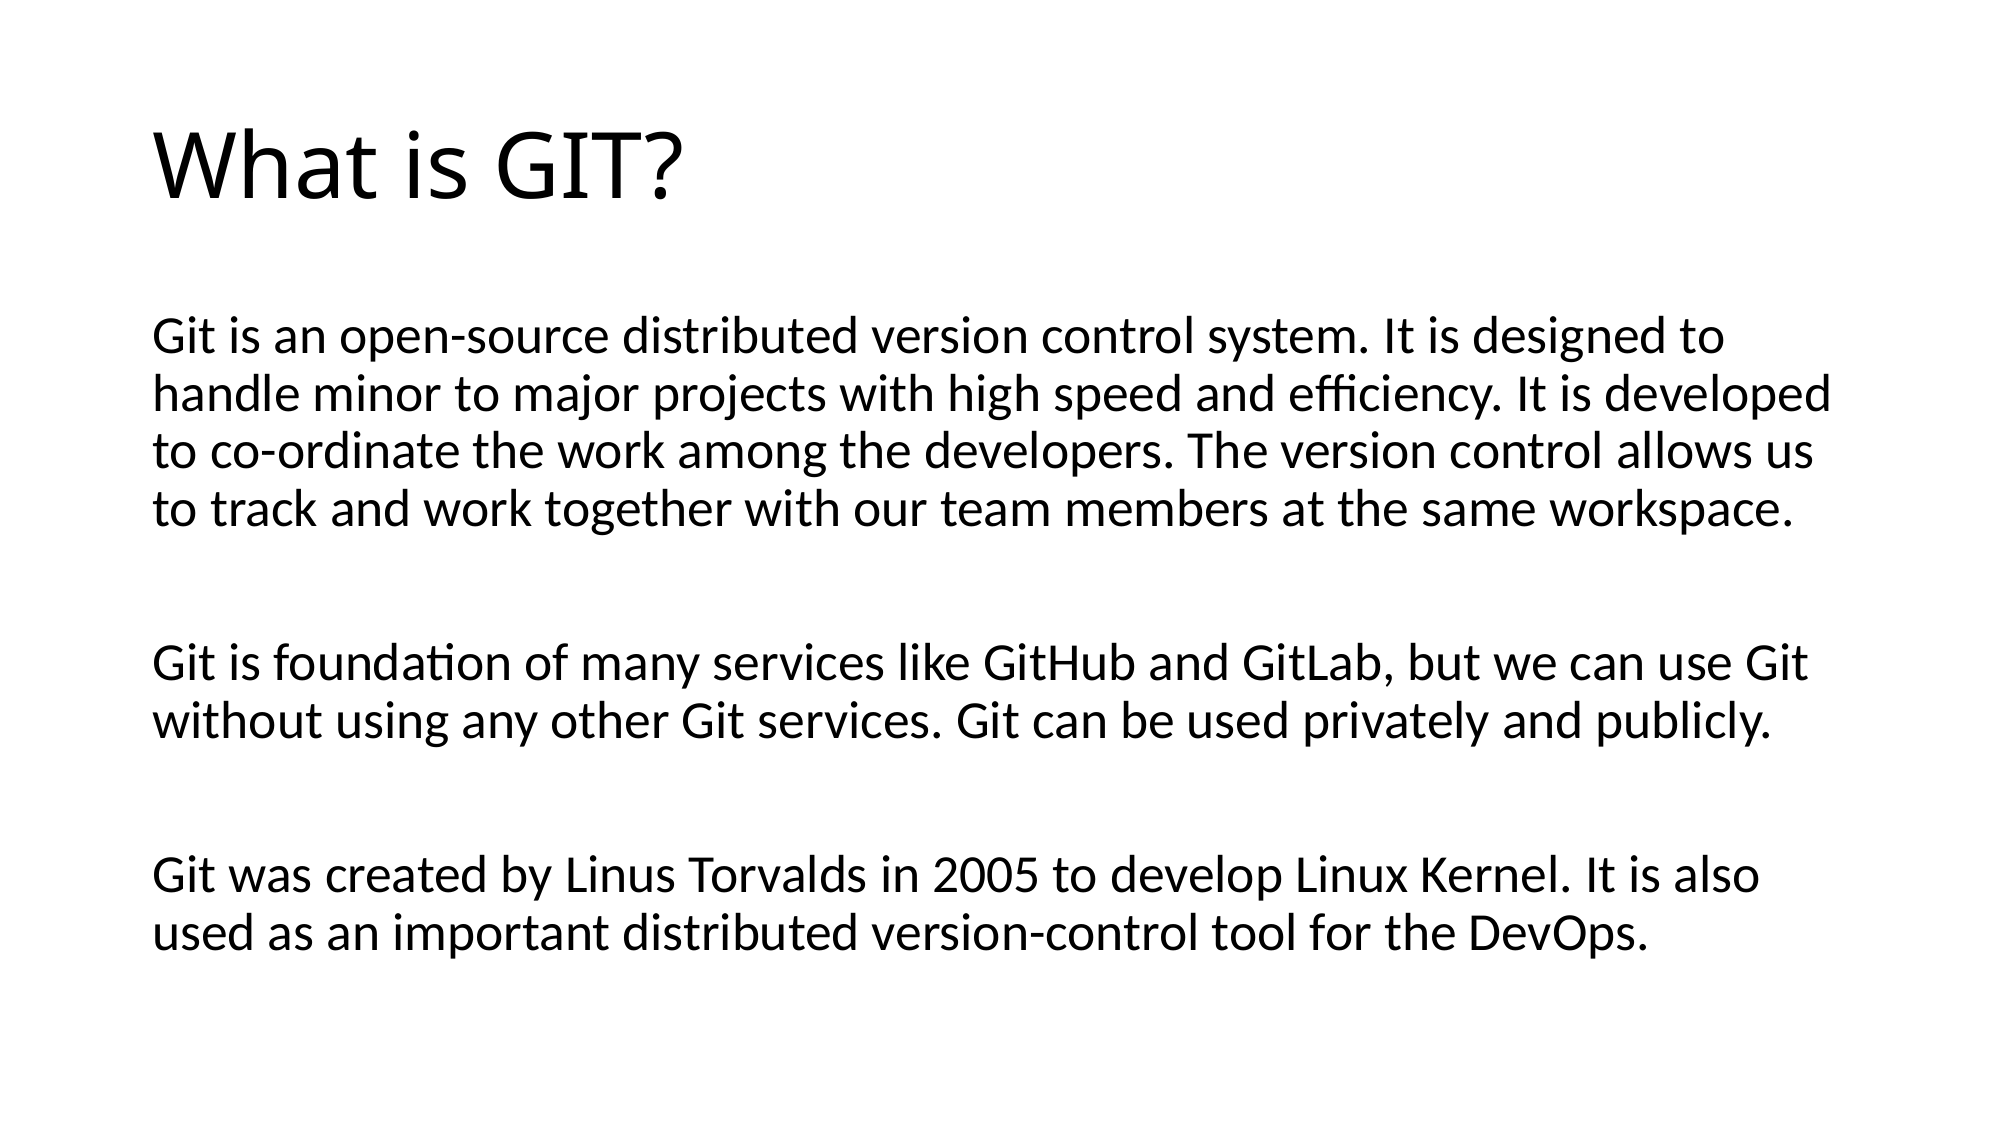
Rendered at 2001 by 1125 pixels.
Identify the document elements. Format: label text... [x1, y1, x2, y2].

list Git is an open-source distributed version control system. It is designed to handle minor to major projects with high speed and efficiency. It is developed to co-ordinate the work among the developers. The version control allows us to track and work together with our team members at the same workspace. Git is foundation of many services like GitHub and GitLab, but we can use Git without using any other Git services. Git can be used privately and publicly. Git was created by Linus Torvalds in 2005 to develop Linux Kernel. It is also used as an important distributed version-control tool for the DevOps. [137, 299, 1863, 1014]
title What is GIT? [137, 59, 1863, 278]
